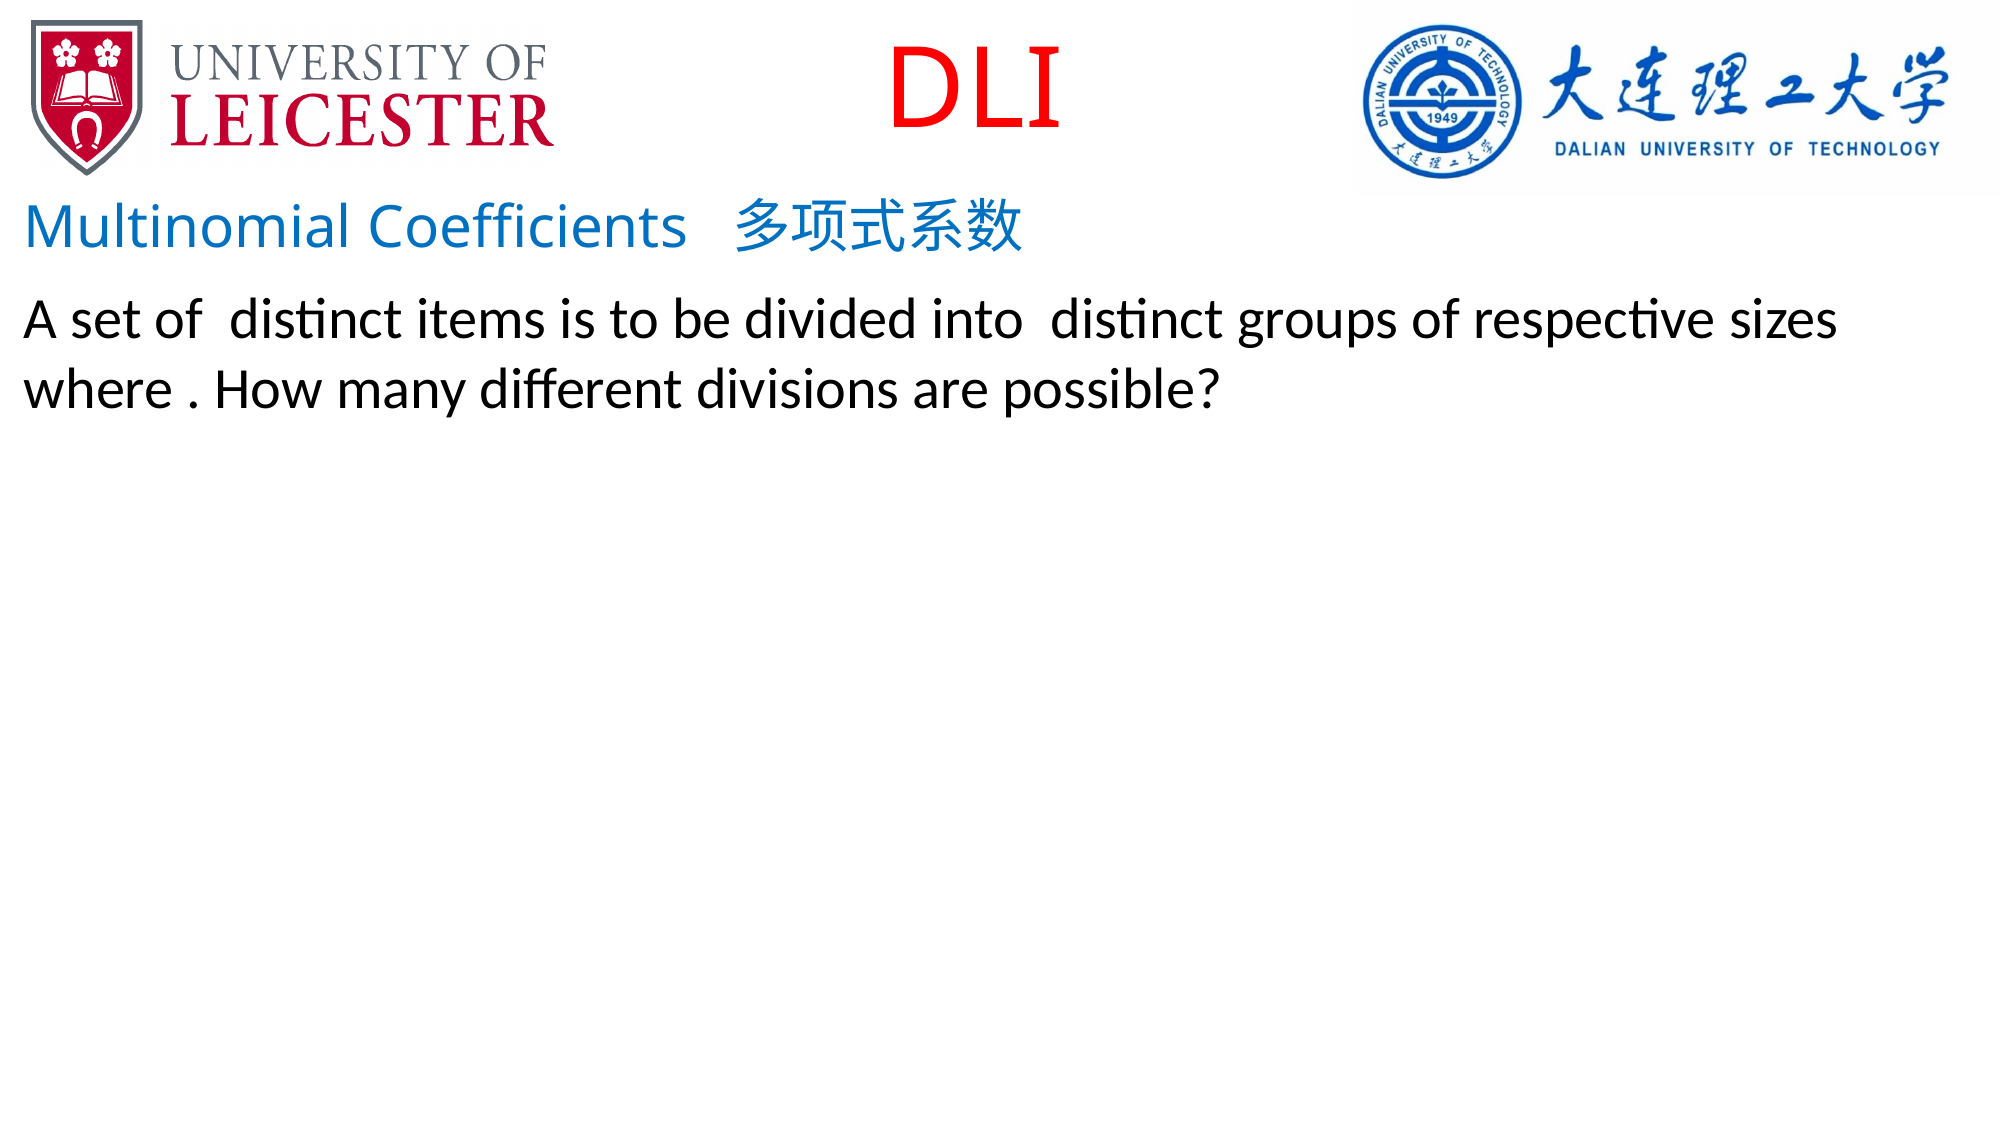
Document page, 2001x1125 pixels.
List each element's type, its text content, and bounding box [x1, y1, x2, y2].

picture [31, 20, 554, 176]
text_box DLI [571, 7, 1353, 158]
picture [1353, 0, 2000, 197]
